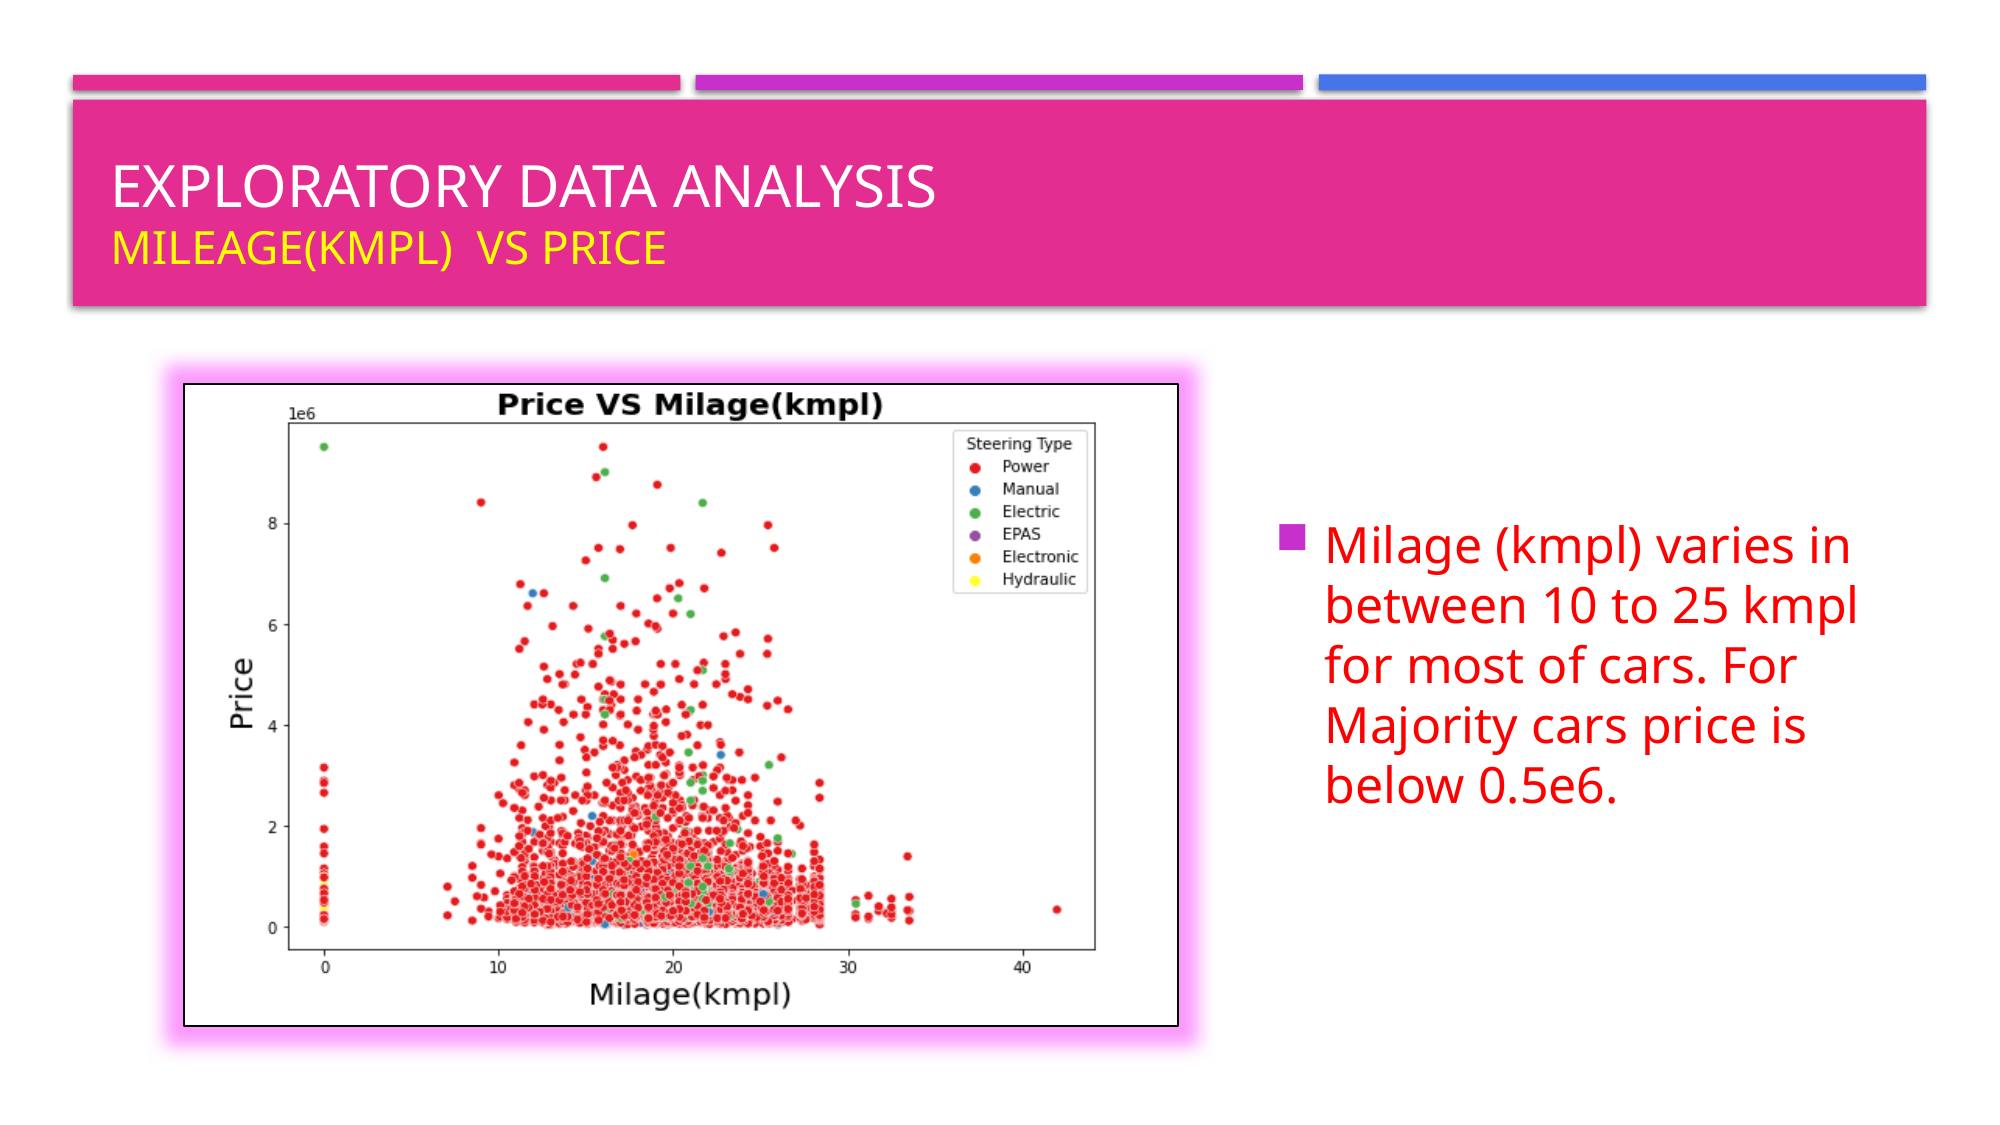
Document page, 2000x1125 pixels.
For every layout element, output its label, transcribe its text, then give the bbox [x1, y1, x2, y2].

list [184, 384, 1178, 1026]
list Milage (kmpl) varies in between 10 to 25 kmpl for most of cars. For Majority cars price is below 0.5e6. [1259, 365, 1905, 962]
title Exploratory Data Analysis MILEAGE(KMPL) vs price [95, 119, 1905, 282]
